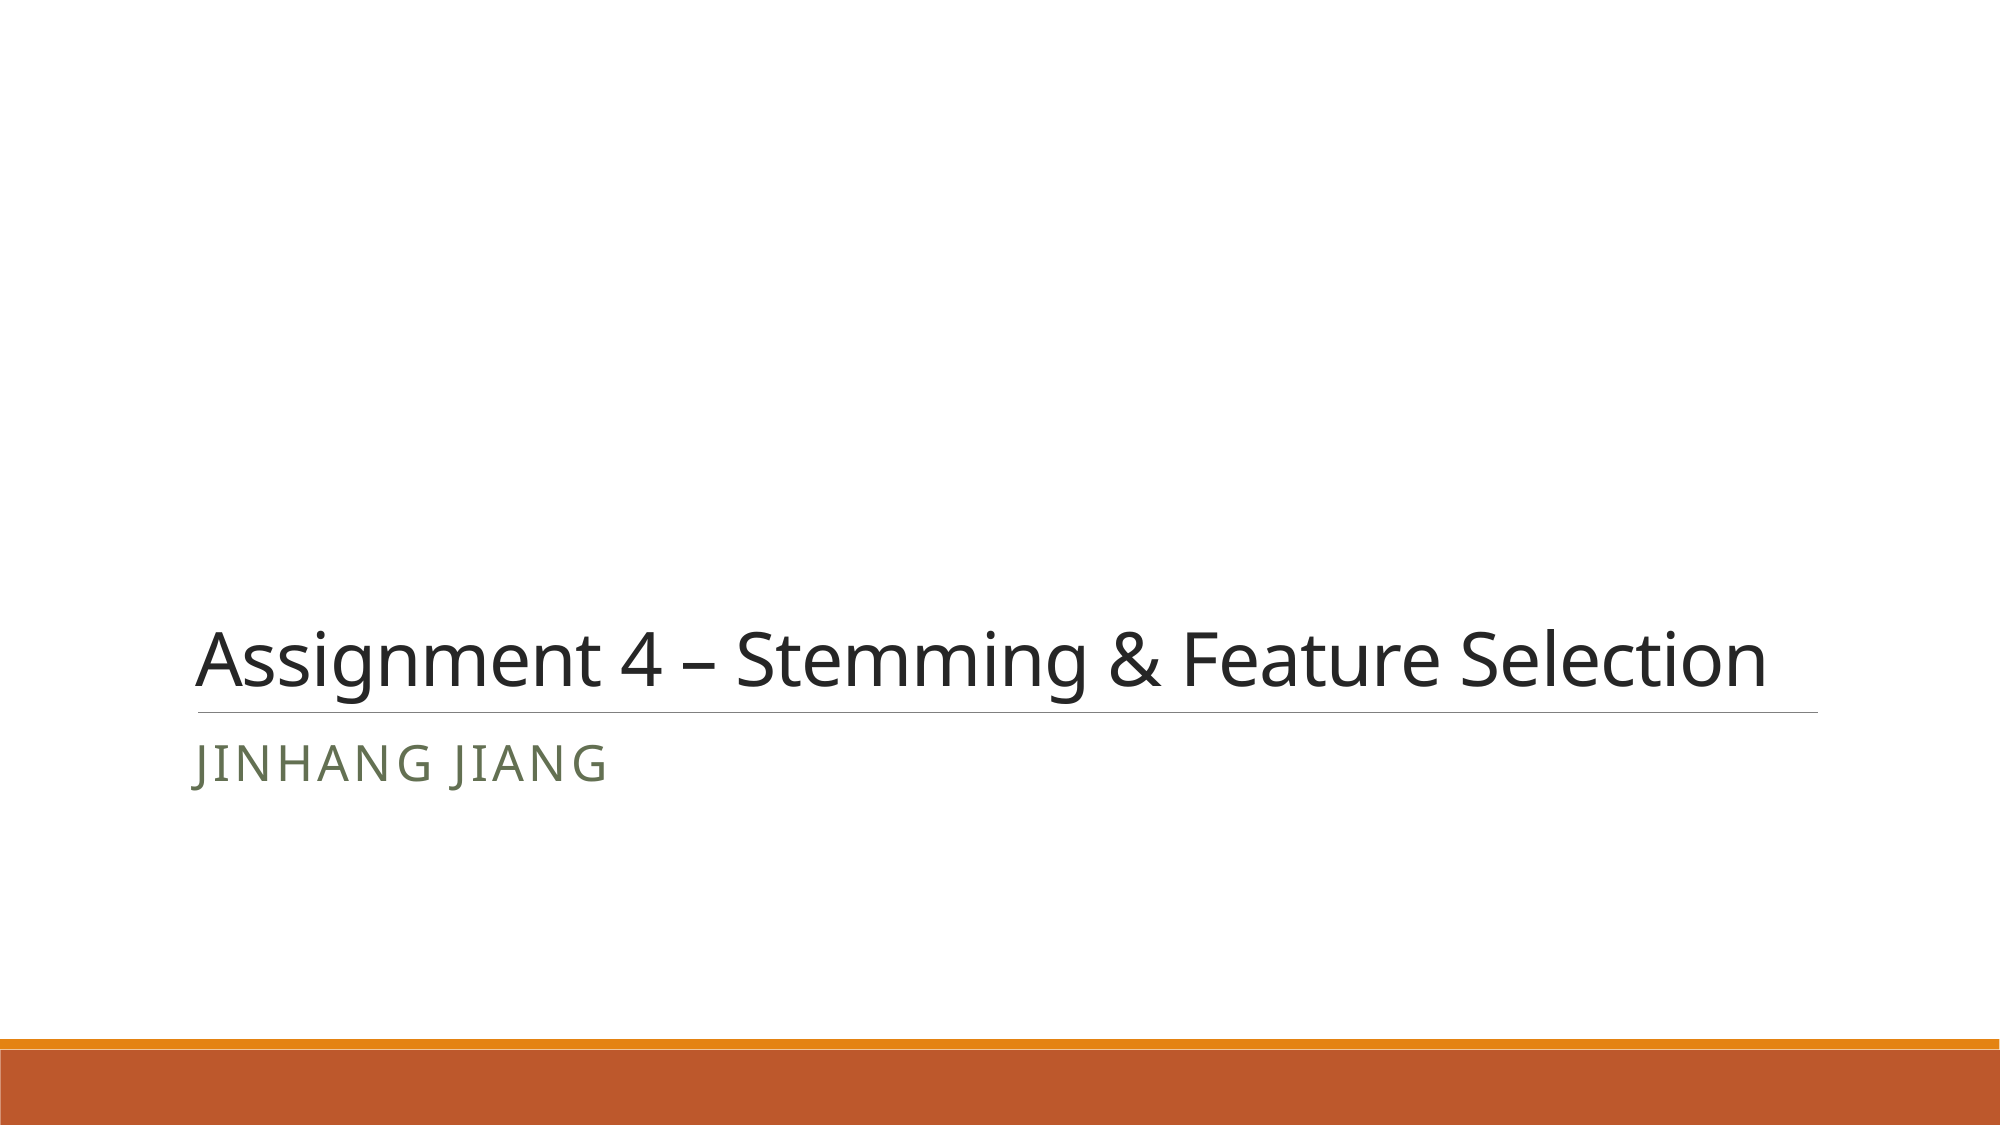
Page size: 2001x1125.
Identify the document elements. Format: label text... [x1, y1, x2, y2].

title Assignment 4 – Stemming & Feature Selection [180, 124, 1830, 710]
subtitle Jinhang Jiang [180, 730, 1831, 919]
